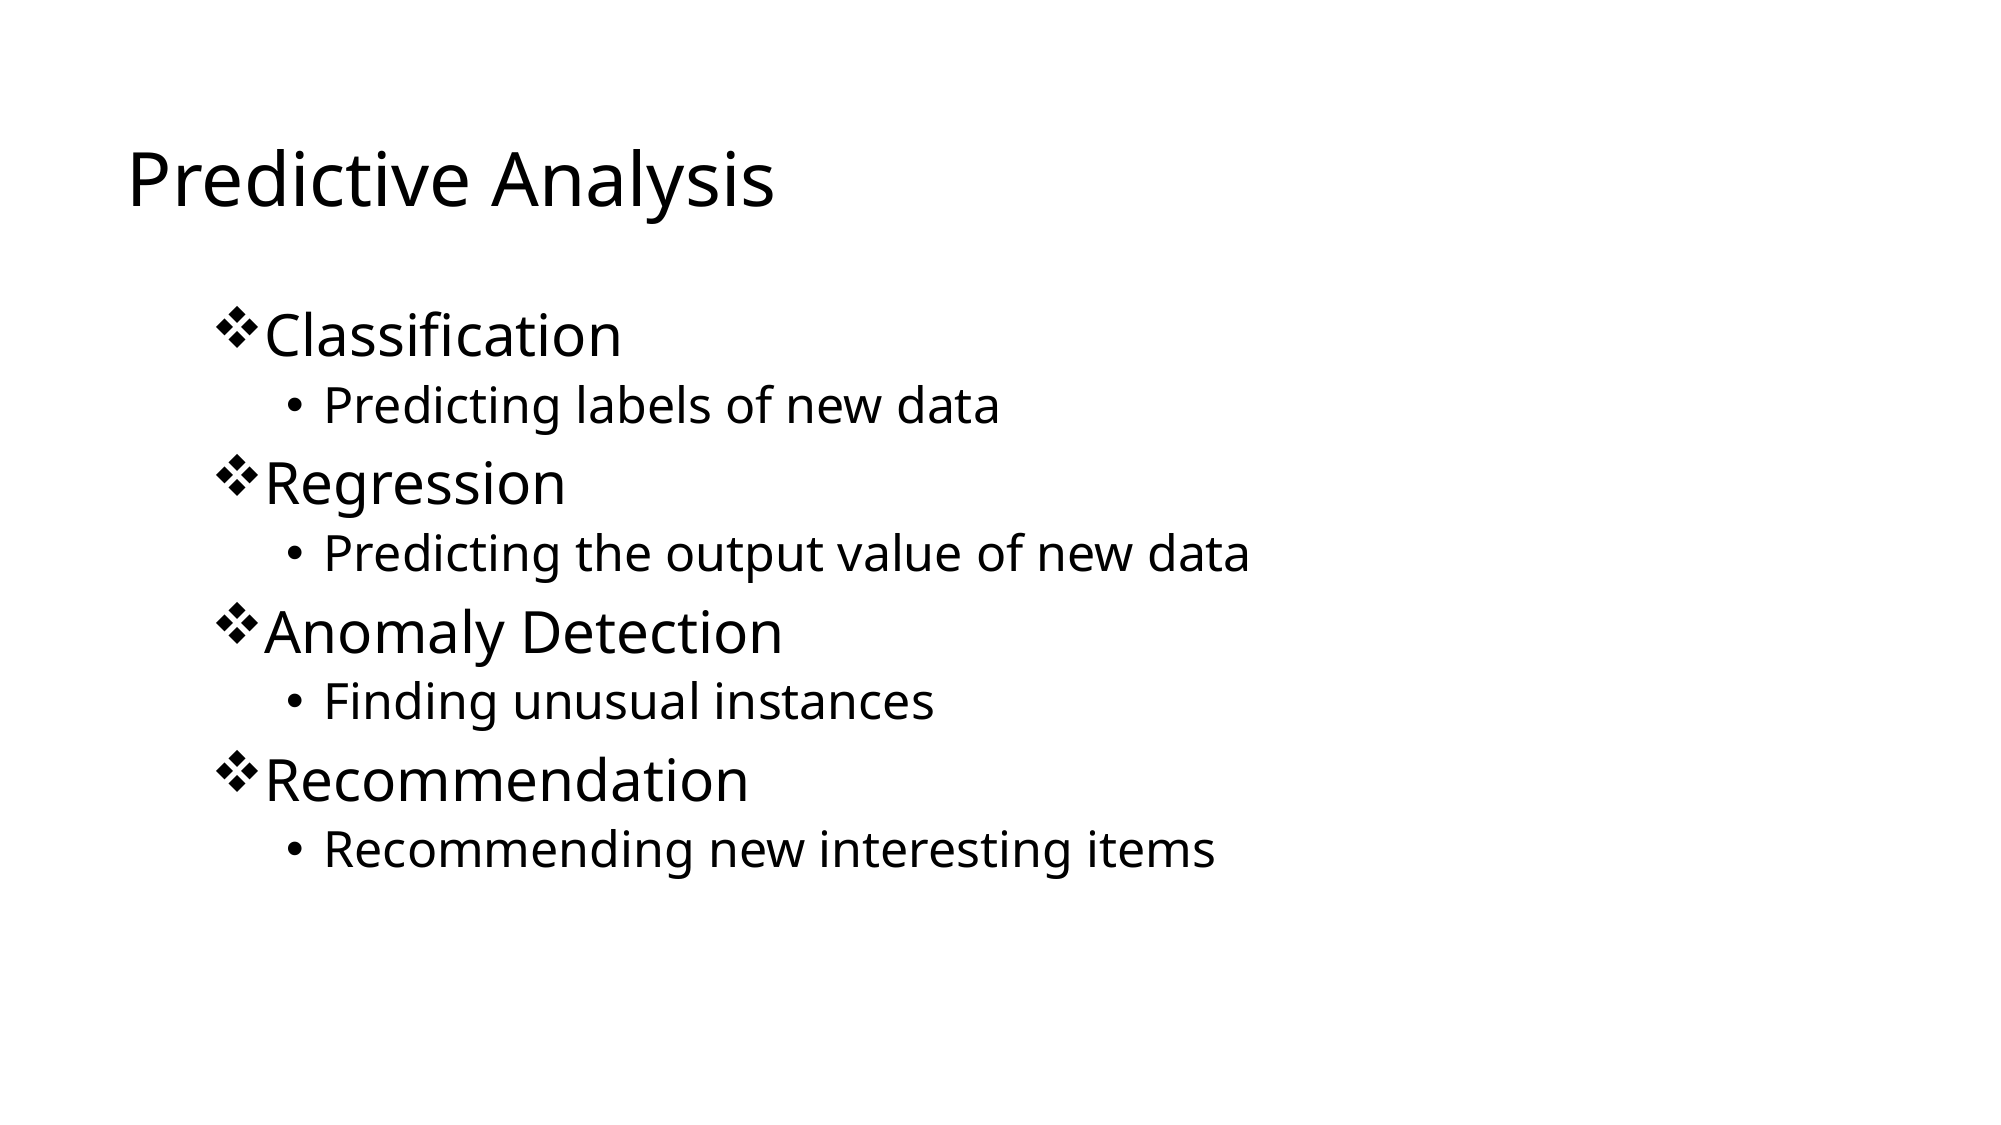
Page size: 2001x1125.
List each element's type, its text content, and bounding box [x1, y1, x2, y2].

text_box Classification Predicting labels of new data Regression Predicting the output value of new data Anomaly Detection Finding unusual instances Recommendation Recommending new interesting items [196, 299, 1547, 1110]
text_box Predictive Analysis [112, 123, 1227, 229]
